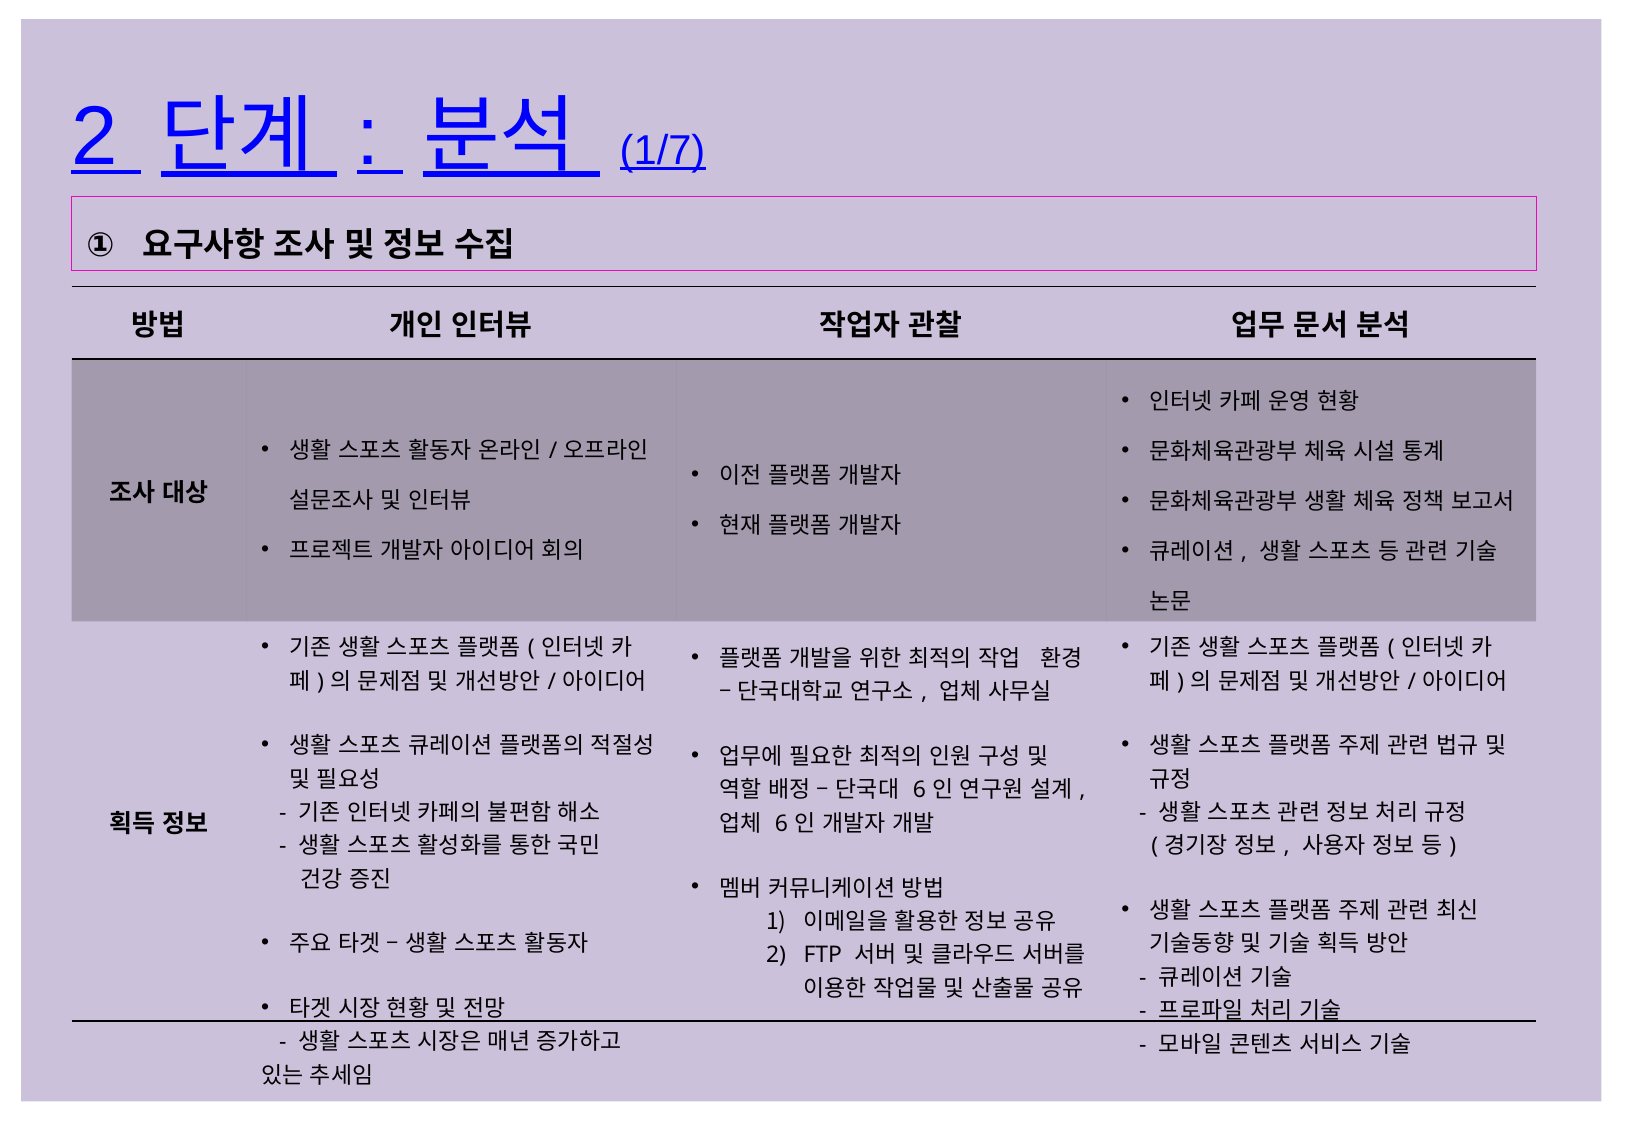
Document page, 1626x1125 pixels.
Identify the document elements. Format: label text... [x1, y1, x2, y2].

table_cell 기존 생활 스포츠 플랫폼(인터넷 카페)의 문제점 및 개선방안/아이디어 생활 스포츠 플랫폼 주제 관련 법규 및 규정 - 생활 스포츠 관련 정보 처리 규정 (경기장 정보, 사용자 정보 등) 생활 스포츠 플랫폼 주제 관련 최신 기술동향 및 기술 획득 방안 - 큐레이션 기술 - 프로파일 처리 기술 - 모바일 콘텐츠 서비스 기술 [1106, 621, 1536, 1020]
table_cell 기존 생활 스포츠 플랫폼(인터넷 카페)의 문제점 및 개선방안/아이디어 생활 스포츠 큐레이션 플랫폼의 적절성 및 필요성 - 기존 인터넷 카페의 불편함 해소 - 생활 스포츠 활성화를 통한 국민 건강 증진 주요 타겟 – 생활 스포츠 활동자 타겟 시장 현황 및 전망 - 생활 스포츠 시장은 매년 증가하고 있는 추세임 [246, 621, 676, 1020]
table_cell 생활 스포츠 활동자 온라인/오프라인 설문조사 및 인터뷰 프로젝트 개발자 아이디어 회의 [246, 360, 676, 621]
table_cell 이전 플랫폼 개발자 현재 플랫폼 개발자 [676, 360, 1106, 621]
text_box 2 단계 : 분석 (1/7) [56, 74, 1368, 189]
table_header 방법 [72, 287, 246, 358]
table_header 작업자 관찰 [676, 287, 1106, 358]
text_box [19, 17, 1603, 1104]
table_cell 인터넷 카페 운영 현황 문화체육관광부 체육 시설 통계 문화체육관광부 생활 체육 정책 보고서 큐레이션, 생활 스포츠 등 관련 기술 논문 [1106, 360, 1536, 621]
table_header 업무 문서 분석 [1106, 287, 1536, 358]
table_header 개인 인터뷰 [246, 287, 676, 358]
table_cell 획득 정보 [72, 621, 246, 1020]
text_box 요구사항 조사 및 정보 수집 [71, 196, 1537, 271]
table_cell 조사 대상 [72, 360, 246, 621]
table_cell 플랫폼 개발을 위한 최적의 작업 환경 – 단국대학교 연구소, 업체 사무실 업무에 필요한 최적의 인원 구성 및 역할 배정 – 단국대 6인 연구원 설계, 업체 6인 개발자 개발 멤버 커뮤니케이션 방법 이메일을 활용한 정보 공유 FTP 서버 및 클라우드 서버를 이용한 작업물 및 산출물 공유 [676, 621, 1106, 1020]
